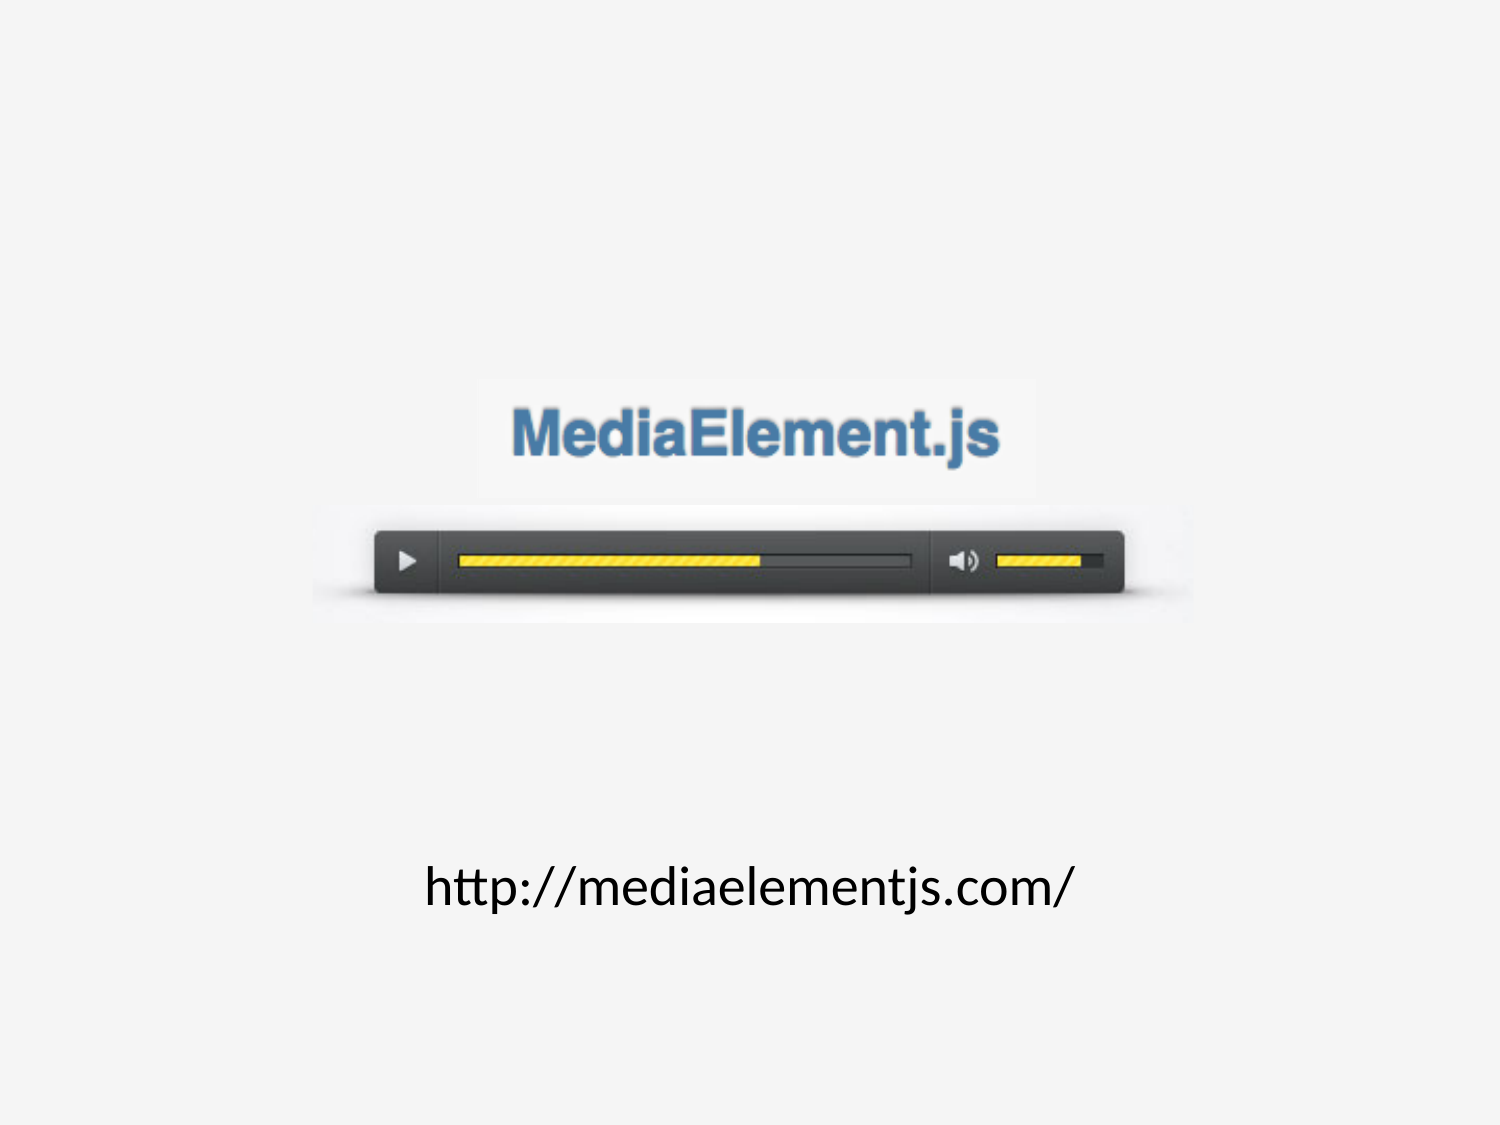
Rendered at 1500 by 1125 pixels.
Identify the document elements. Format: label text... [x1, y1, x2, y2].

text_box http://mediaelementjs.com/ [224, 842, 1275, 925]
picture [477, 378, 1037, 499]
picture [312, 504, 1194, 623]
